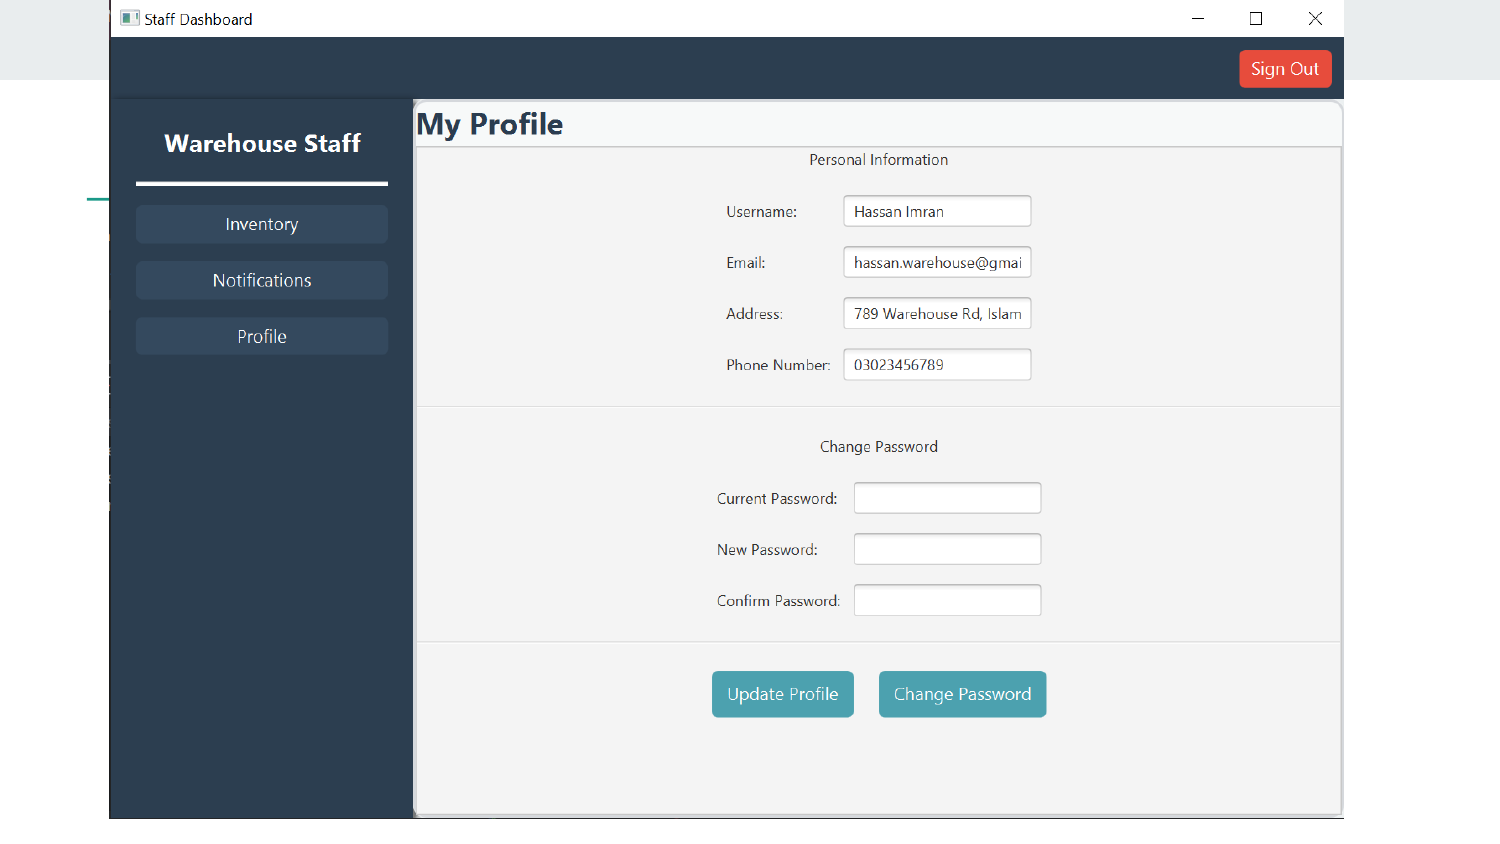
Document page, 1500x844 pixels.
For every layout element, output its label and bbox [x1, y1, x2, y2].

picture [109, 0, 1344, 819]
